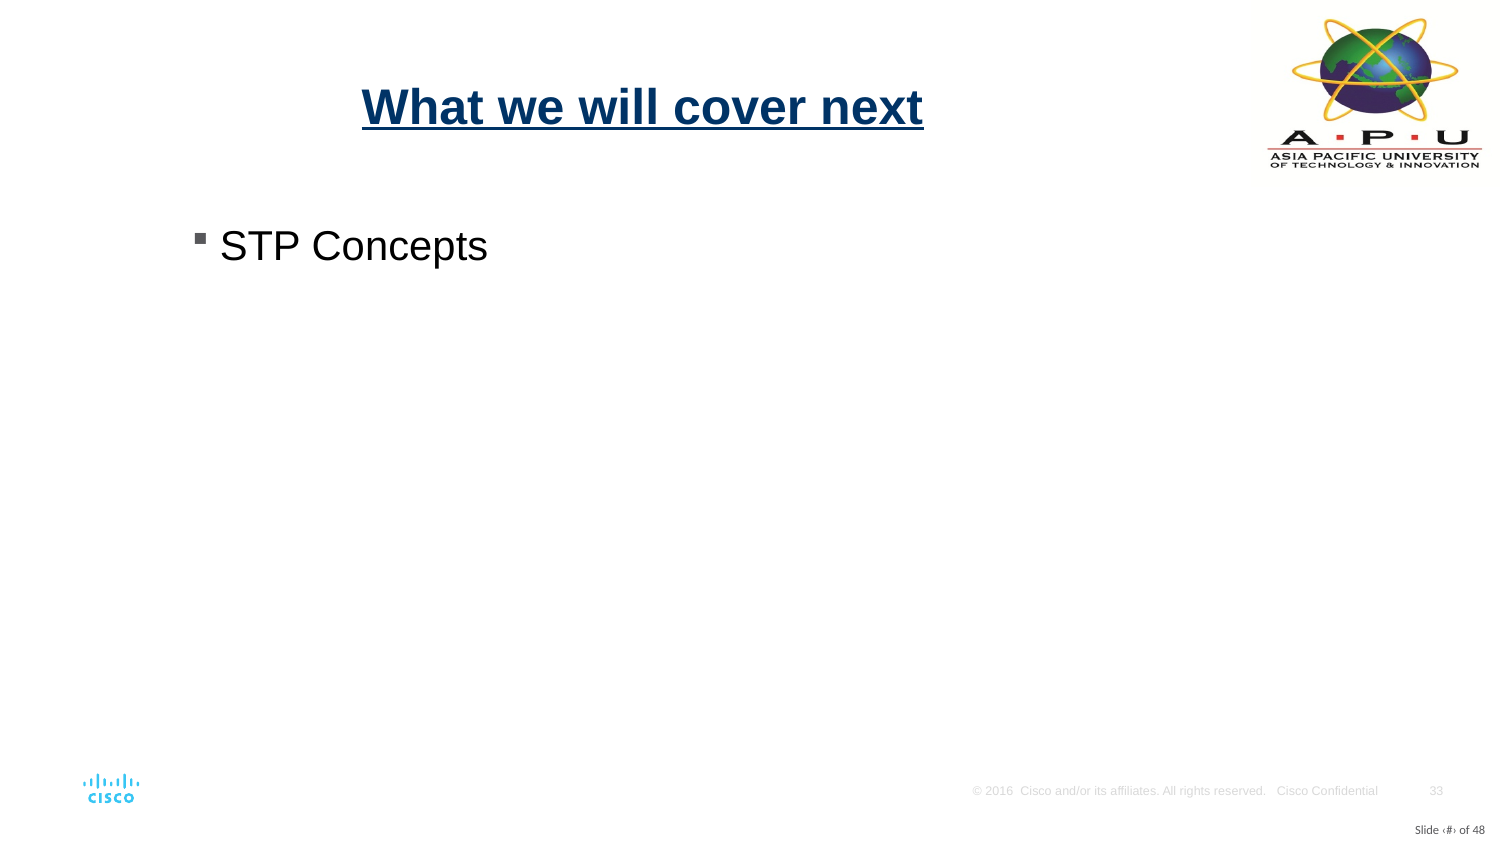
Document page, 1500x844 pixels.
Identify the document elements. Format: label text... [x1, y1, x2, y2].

list STP Concepts [176, 211, 1383, 813]
footer Slide ‹#› of 48 [1025, 814, 1500, 844]
picture [1251, 0, 1500, 187]
title What we will cover next [346, 26, 1015, 183]
